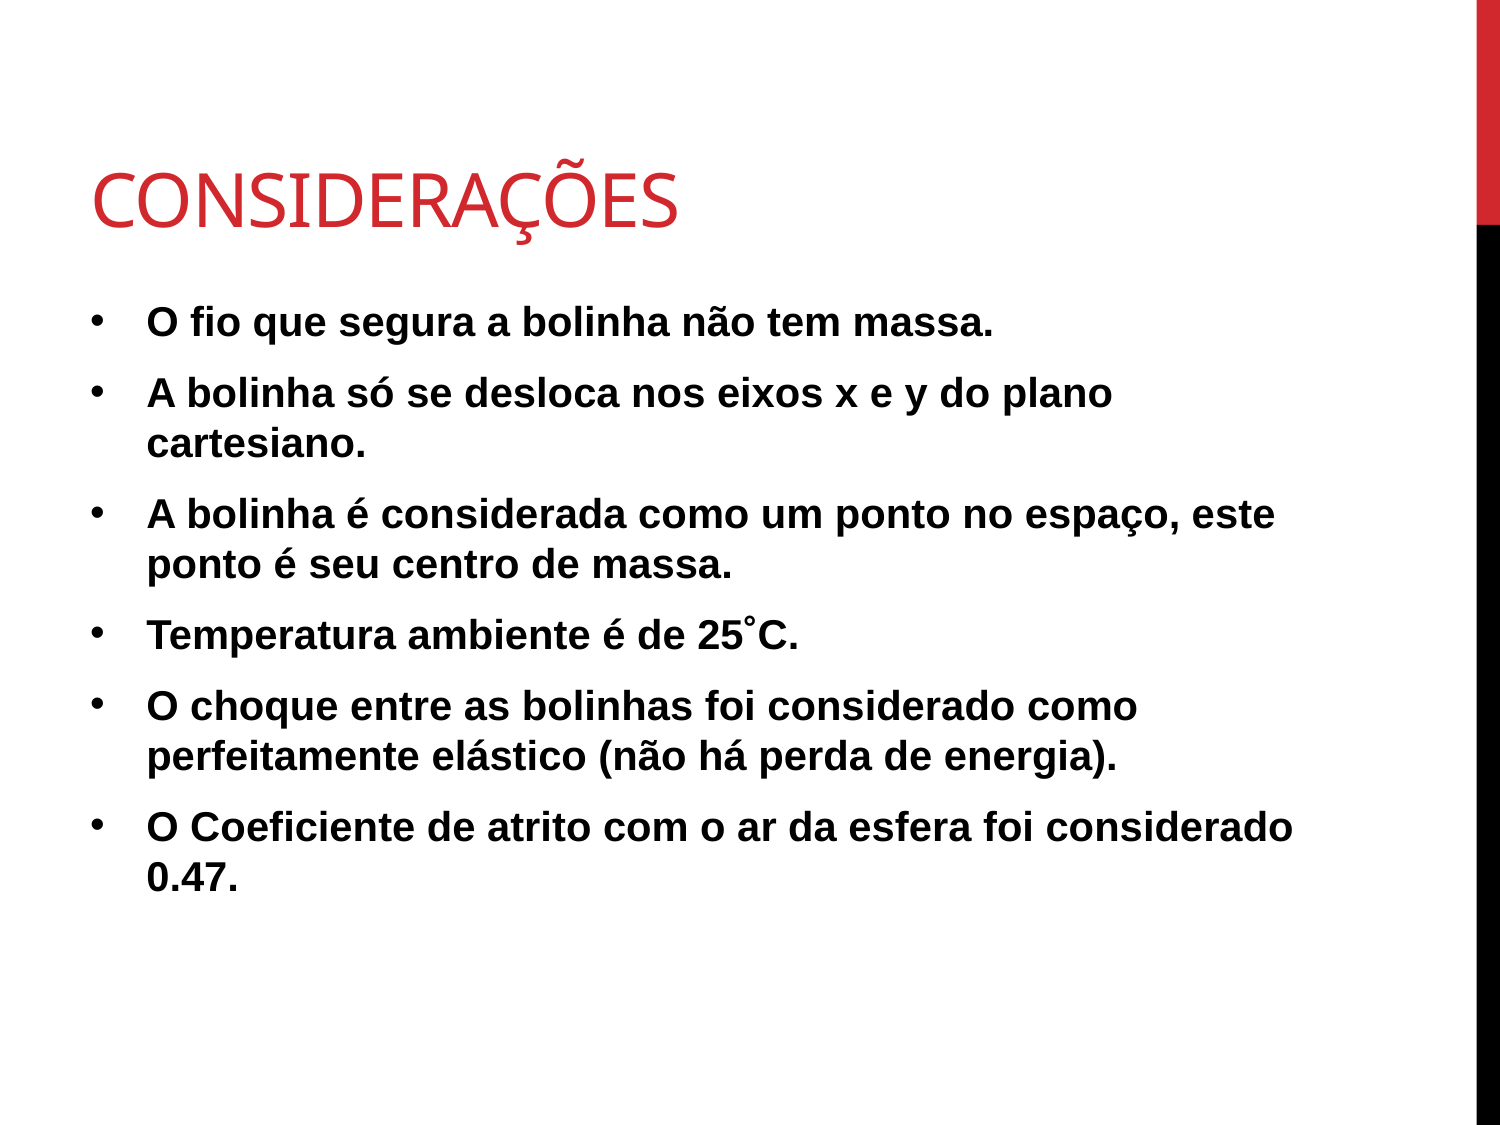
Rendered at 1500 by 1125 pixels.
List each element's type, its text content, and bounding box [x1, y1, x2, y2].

list O fio que segura a bolinha não tem massa. A bolinha só se desloca nos eixos x e y do plano cartesiano. A bolinha é considerada como um ponto no espaço, este ponto é seu centro de massa. Temperatura ambiente é de 25˚C. O choque entre as bolinhas foi considerado como perfeitamente elástico (não há perda de energia). O Coeficiente de atrito com o ar da esfera foi considerado 0.47. [75, 287, 1325, 1005]
title considerações [75, 25, 1025, 250]
